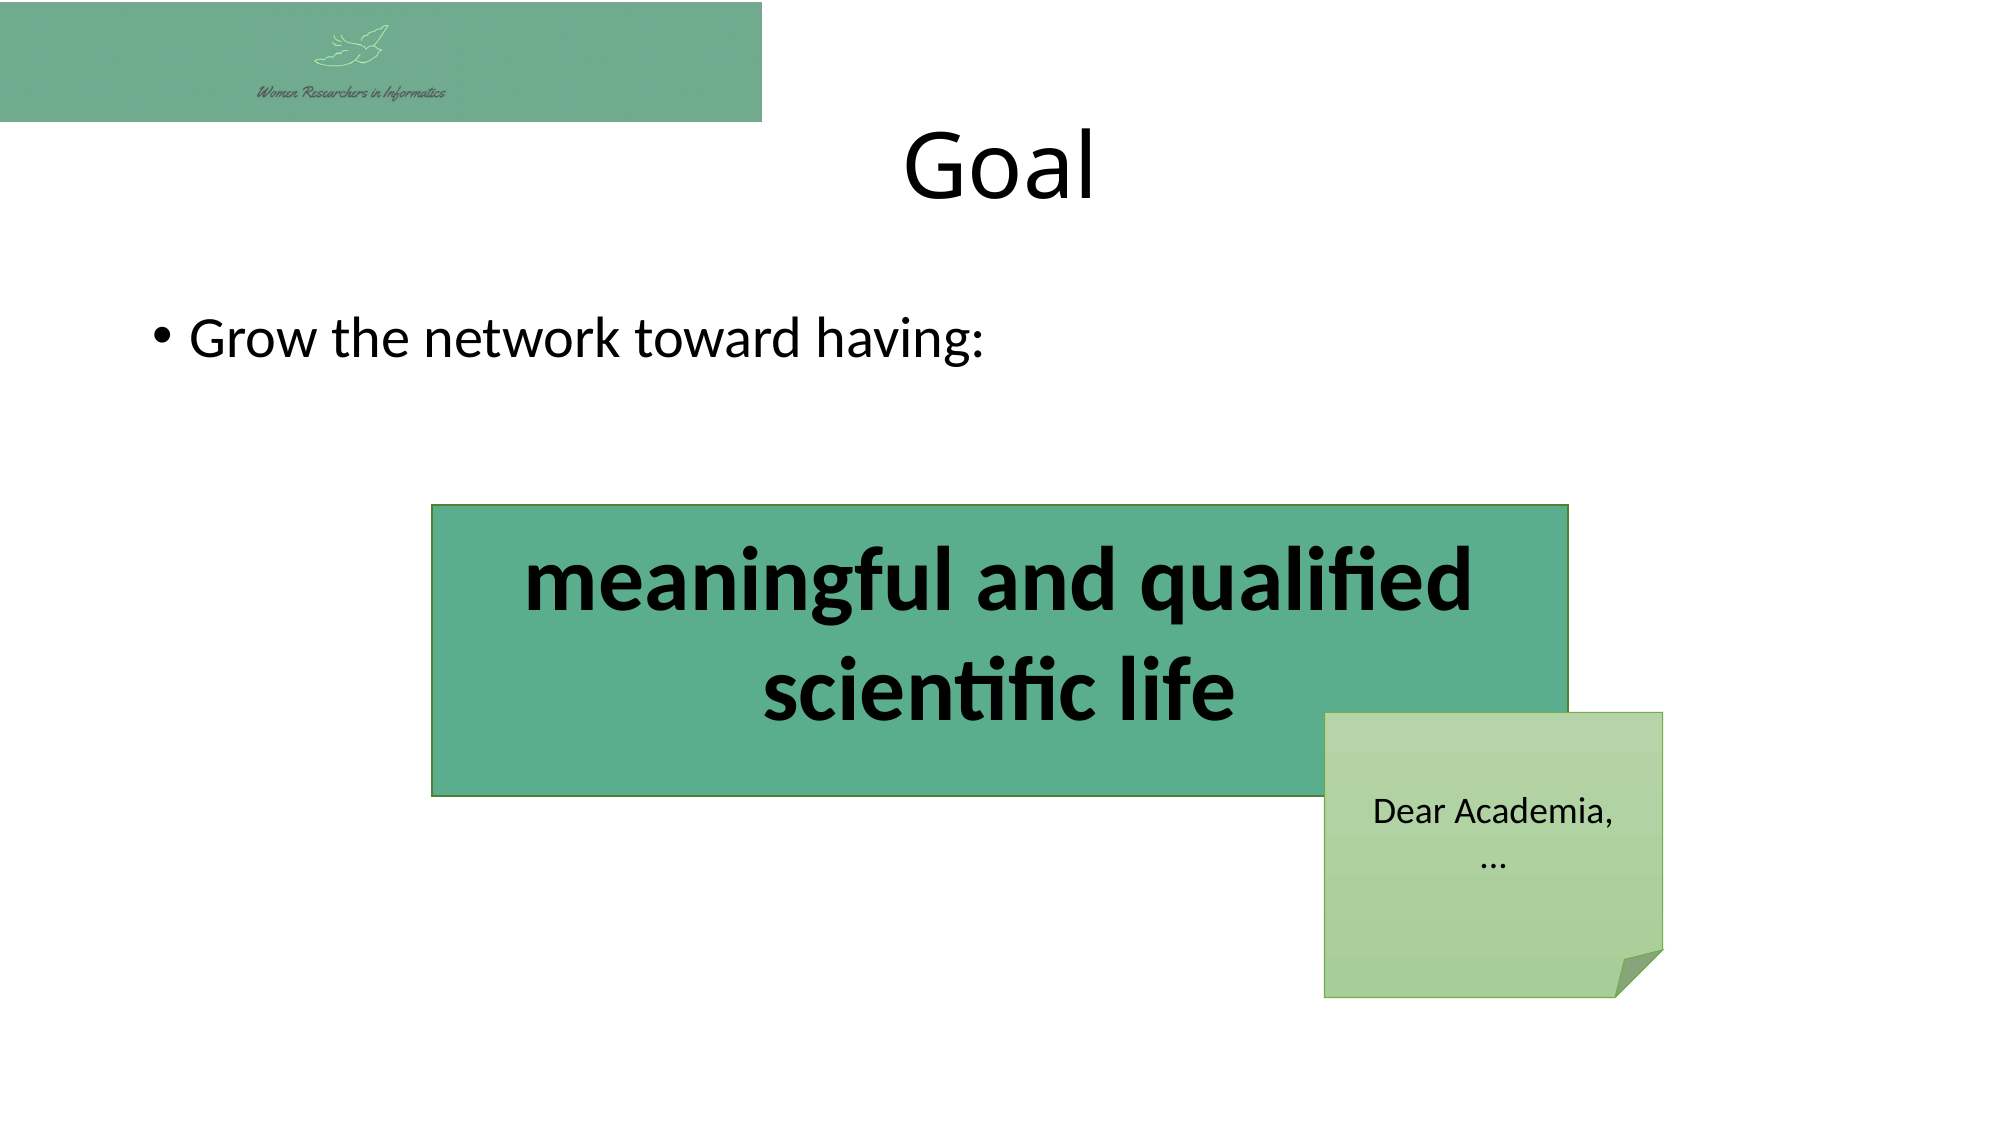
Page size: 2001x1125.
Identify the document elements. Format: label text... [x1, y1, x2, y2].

text_box Dear Academia, ... [1323, 711, 1665, 999]
text_box meaningful and qualified scientific life [431, 504, 1569, 797]
list Grow the network toward having: [137, 299, 1863, 484]
picture [0, 2, 762, 122]
title Goal [137, 59, 1863, 278]
